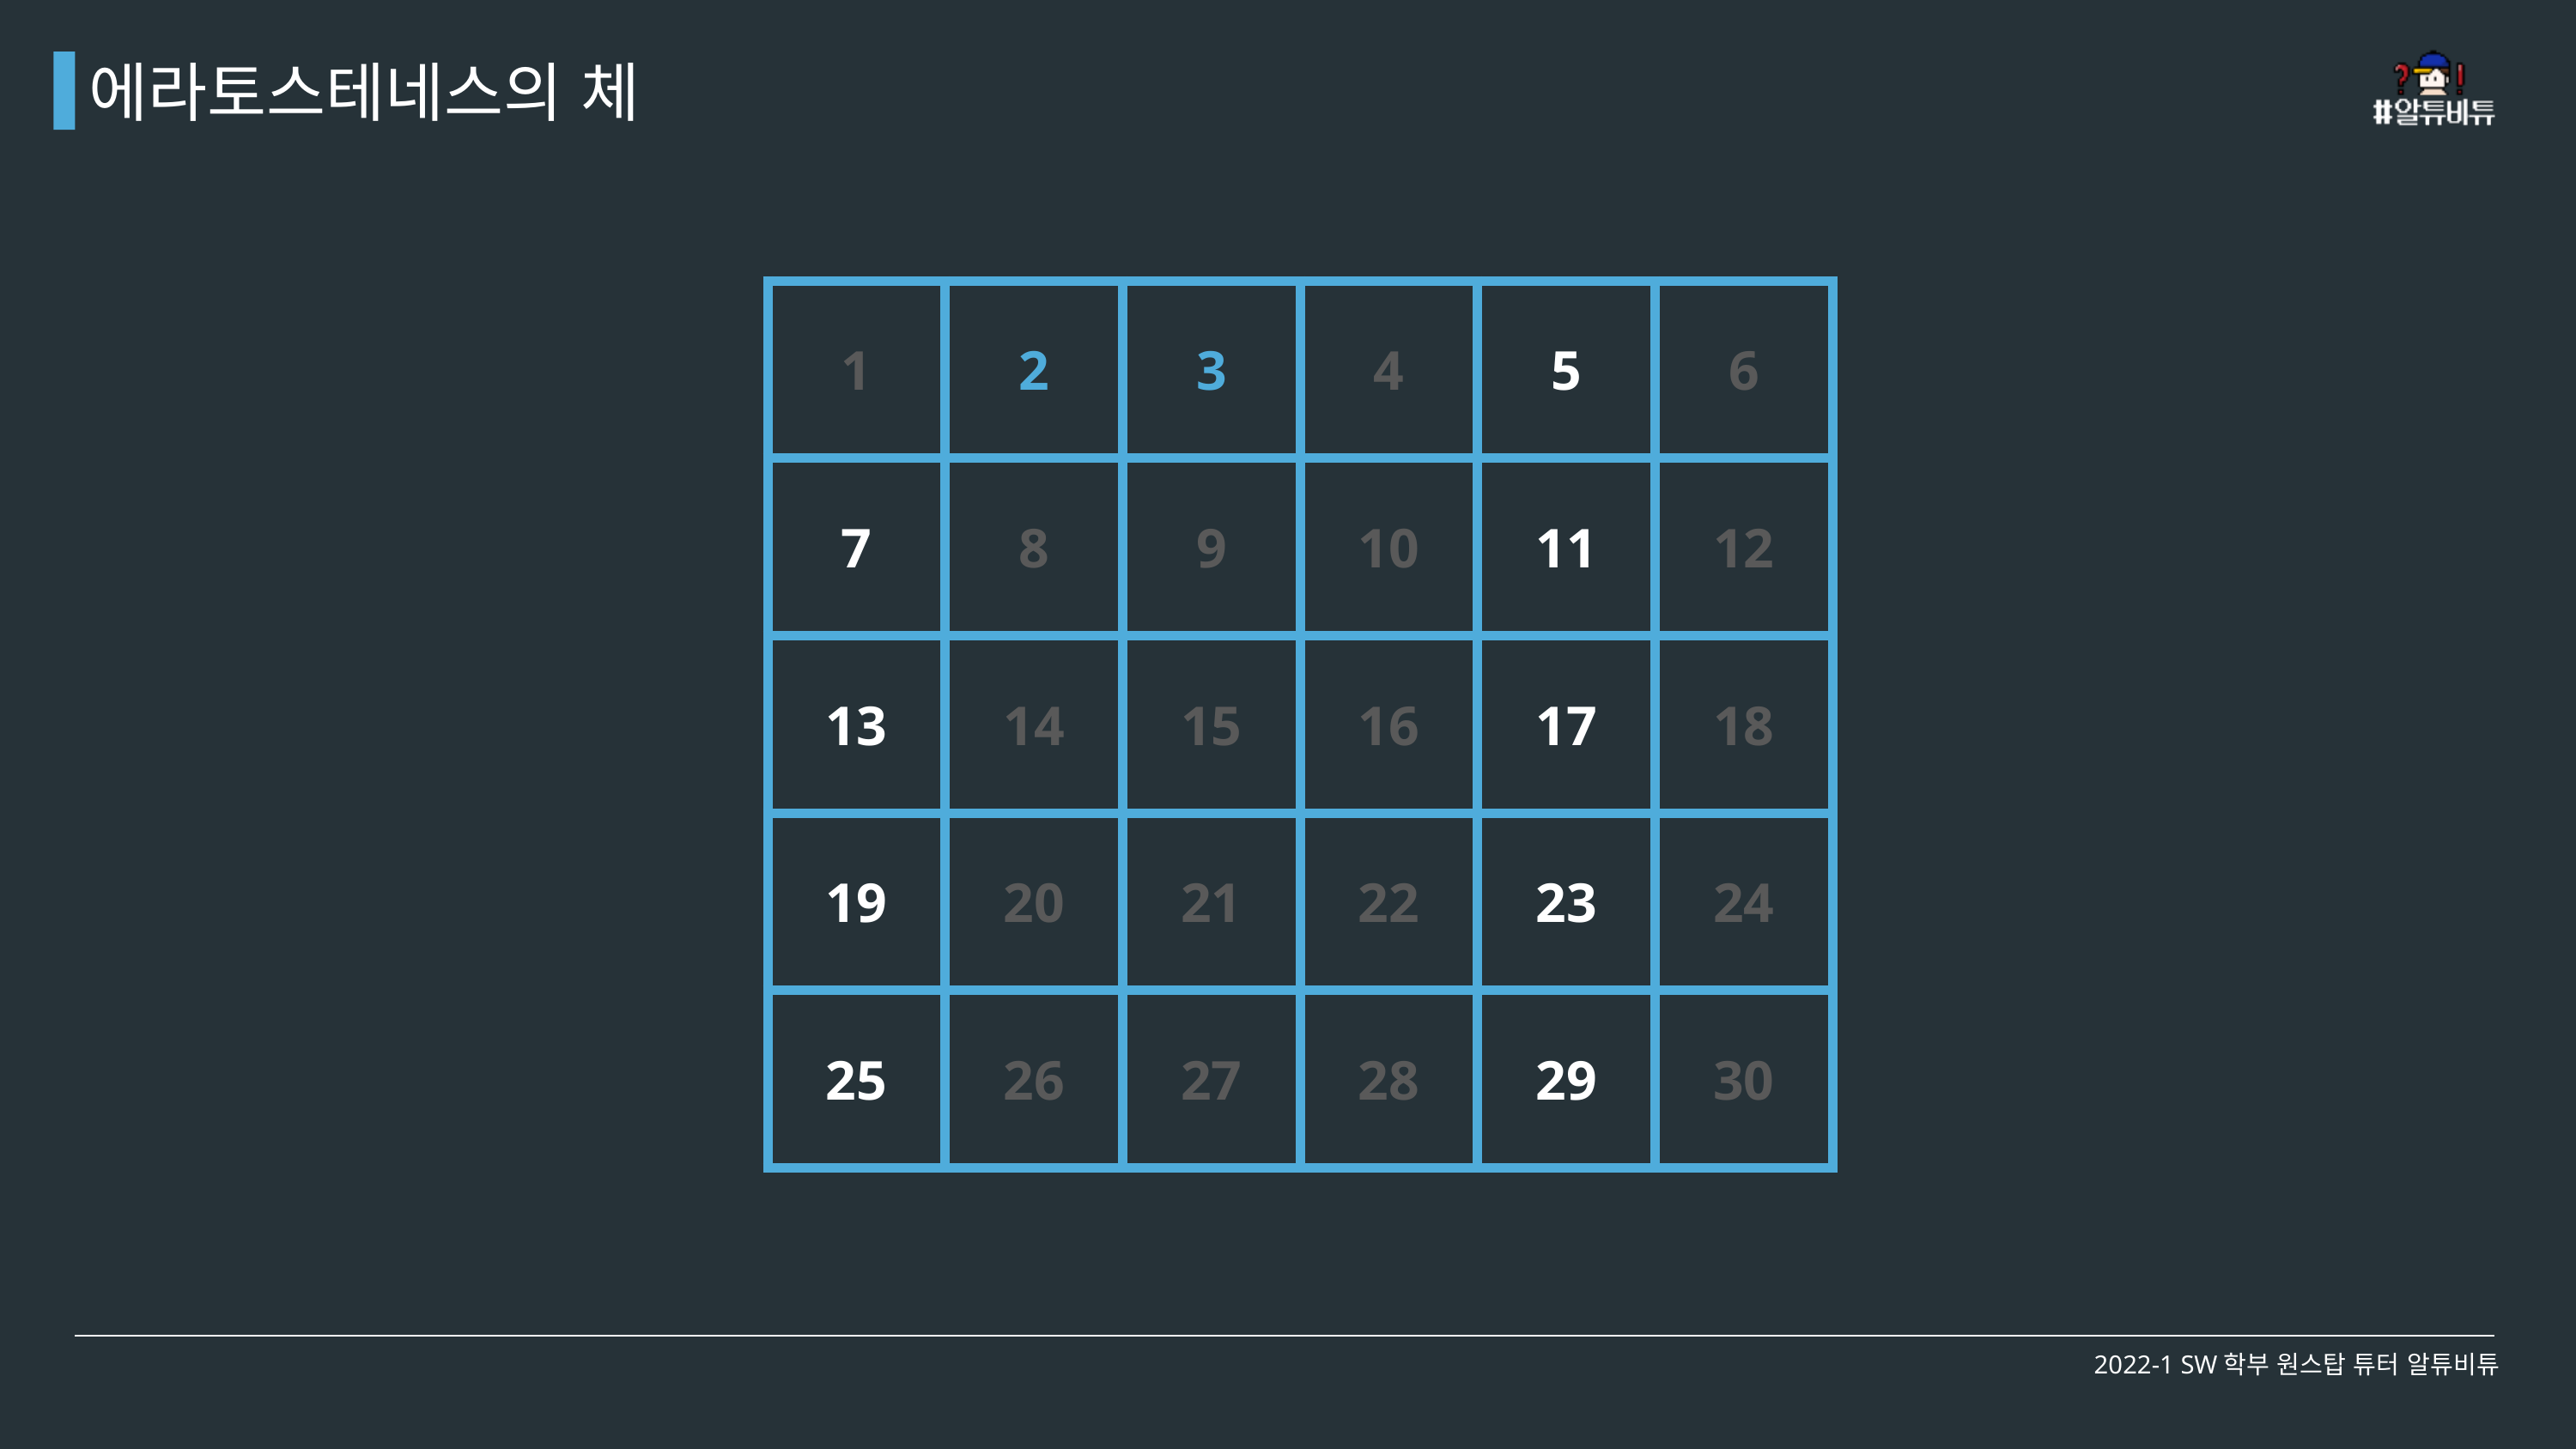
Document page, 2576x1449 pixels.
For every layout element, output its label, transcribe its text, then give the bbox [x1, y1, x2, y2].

table_header 4 [1305, 286, 1473, 453]
table_cell 29 [1482, 995, 1650, 1163]
table_cell 30 [1660, 995, 1828, 1163]
table_cell 9 [1127, 463, 1296, 631]
table_cell 8 [950, 463, 1118, 631]
table_cell 23 [1482, 818, 1650, 985]
table_header 3 [1127, 286, 1296, 453]
table_cell 12 [1660, 463, 1828, 631]
table_header 6 [1660, 286, 1828, 453]
table_header 1 [773, 286, 940, 453]
table_cell 26 [950, 995, 1118, 1163]
table_cell 20 [950, 818, 1118, 985]
table_cell 14 [950, 640, 1118, 809]
table_cell 19 [773, 818, 940, 985]
table_cell 16 [1305, 640, 1473, 809]
table_cell 15 [1127, 640, 1296, 809]
table_cell 22 [1305, 818, 1473, 985]
table_cell 18 [1660, 640, 1828, 809]
text_box 에라토스테네스의 체 [76, 45, 1301, 136]
table_cell 21 [1127, 818, 1296, 985]
table_header 2 [950, 286, 1118, 453]
table_cell 24 [1660, 818, 1828, 985]
table_cell 25 [773, 995, 940, 1163]
table_cell 17 [1482, 640, 1650, 809]
table_cell 27 [1127, 995, 1296, 1163]
table_cell 7 [773, 463, 940, 631]
table_cell 10 [1305, 463, 1473, 631]
table_header 5 [1482, 286, 1650, 453]
table_cell 13 [773, 640, 940, 809]
table_cell 28 [1305, 995, 1473, 1163]
footer 2022-1 SW학부 원스탑 튜터 알튜비튜 [2039, 1327, 2555, 1401]
table_cell 11 [1482, 463, 1650, 631]
picture [2366, 45, 2500, 179]
